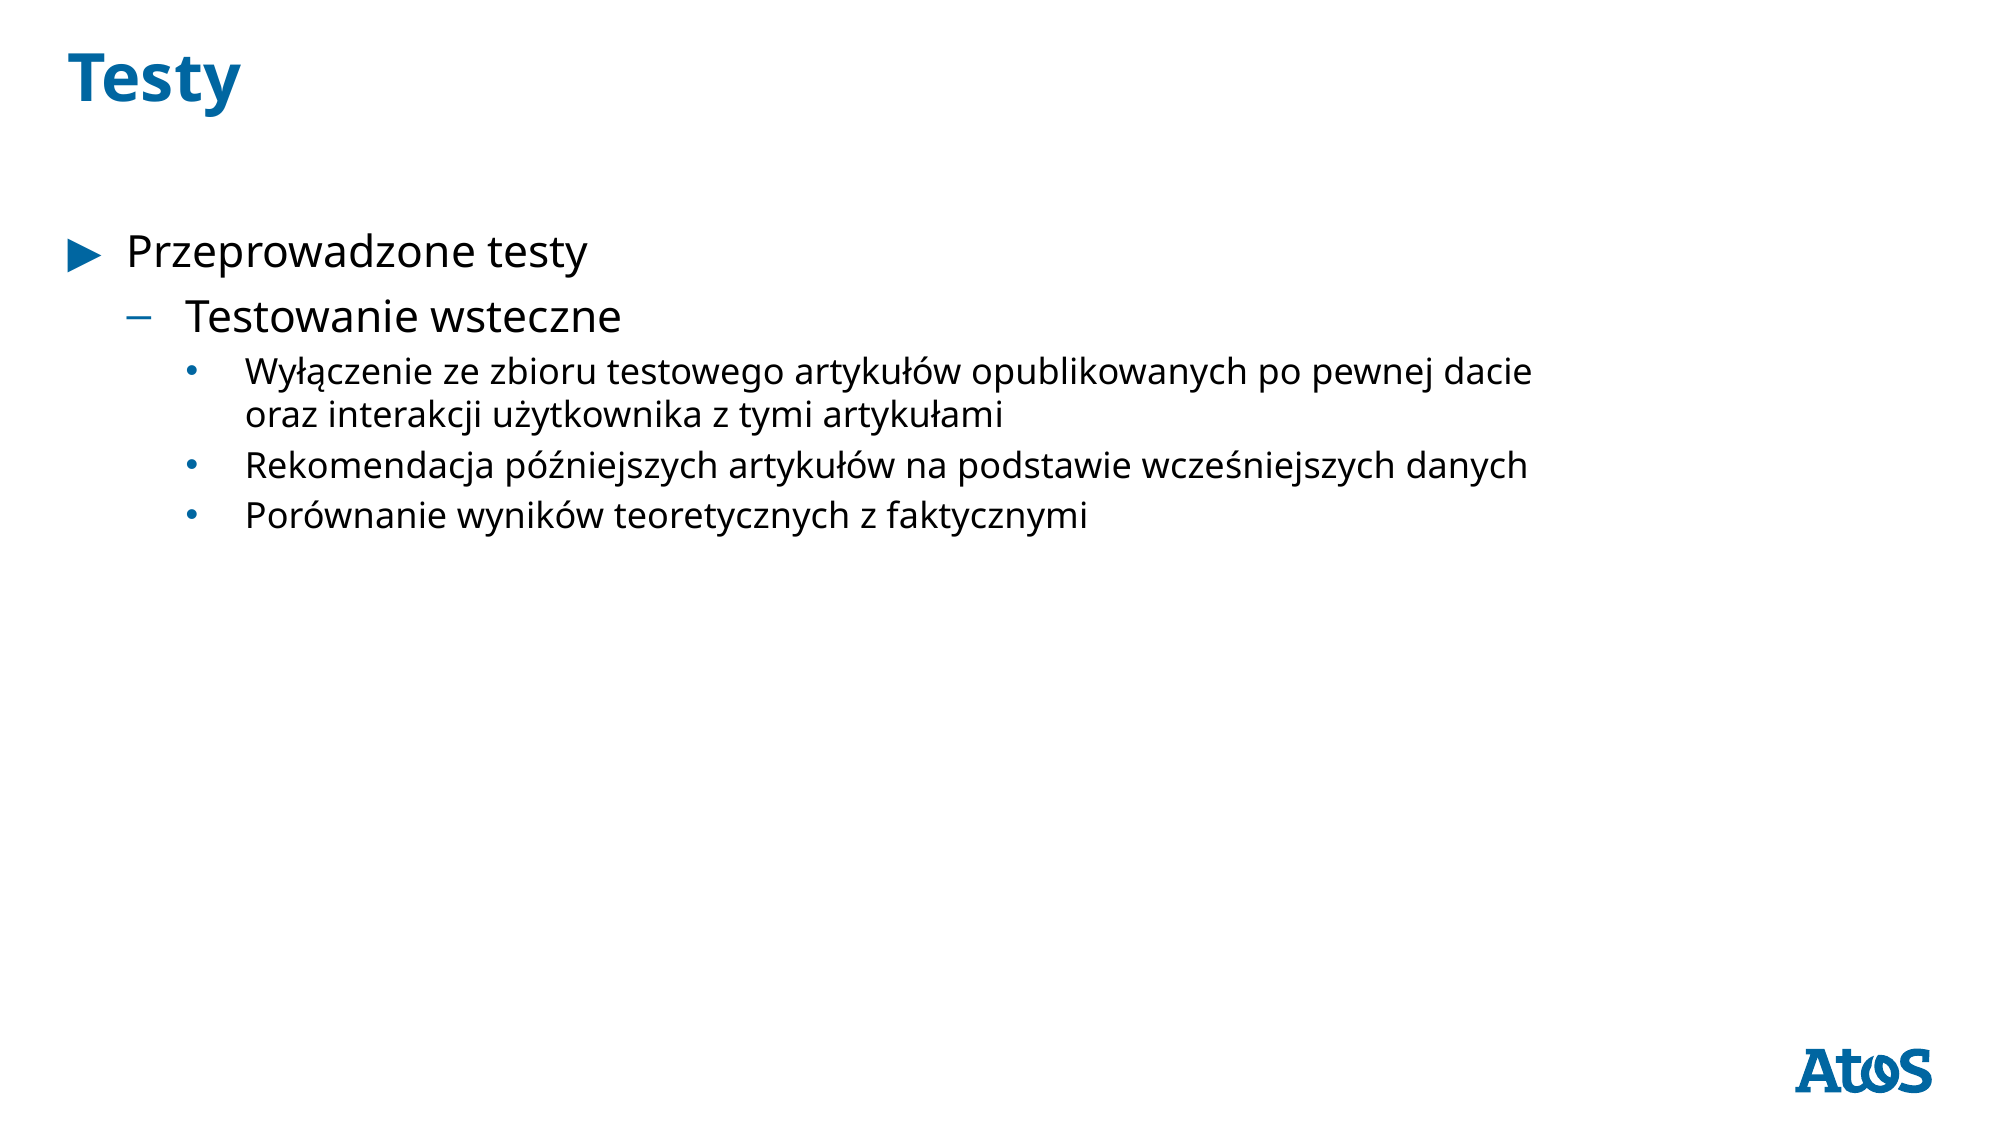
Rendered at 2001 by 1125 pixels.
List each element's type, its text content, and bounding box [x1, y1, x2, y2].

title Testy [52, 26, 1961, 185]
list Przeprowadzone testy Testowanie wsteczne Wyłączenie ze zbioru testowego artykułów opublikowanych po pewnej dacie oraz interakcji użytkownika z tymi artykułami Rekomendacja późniejszych artykułów na podstawie wcześniejszych danych Porównanie wyników teoretycznych z faktycznymi [52, 216, 1773, 1012]
